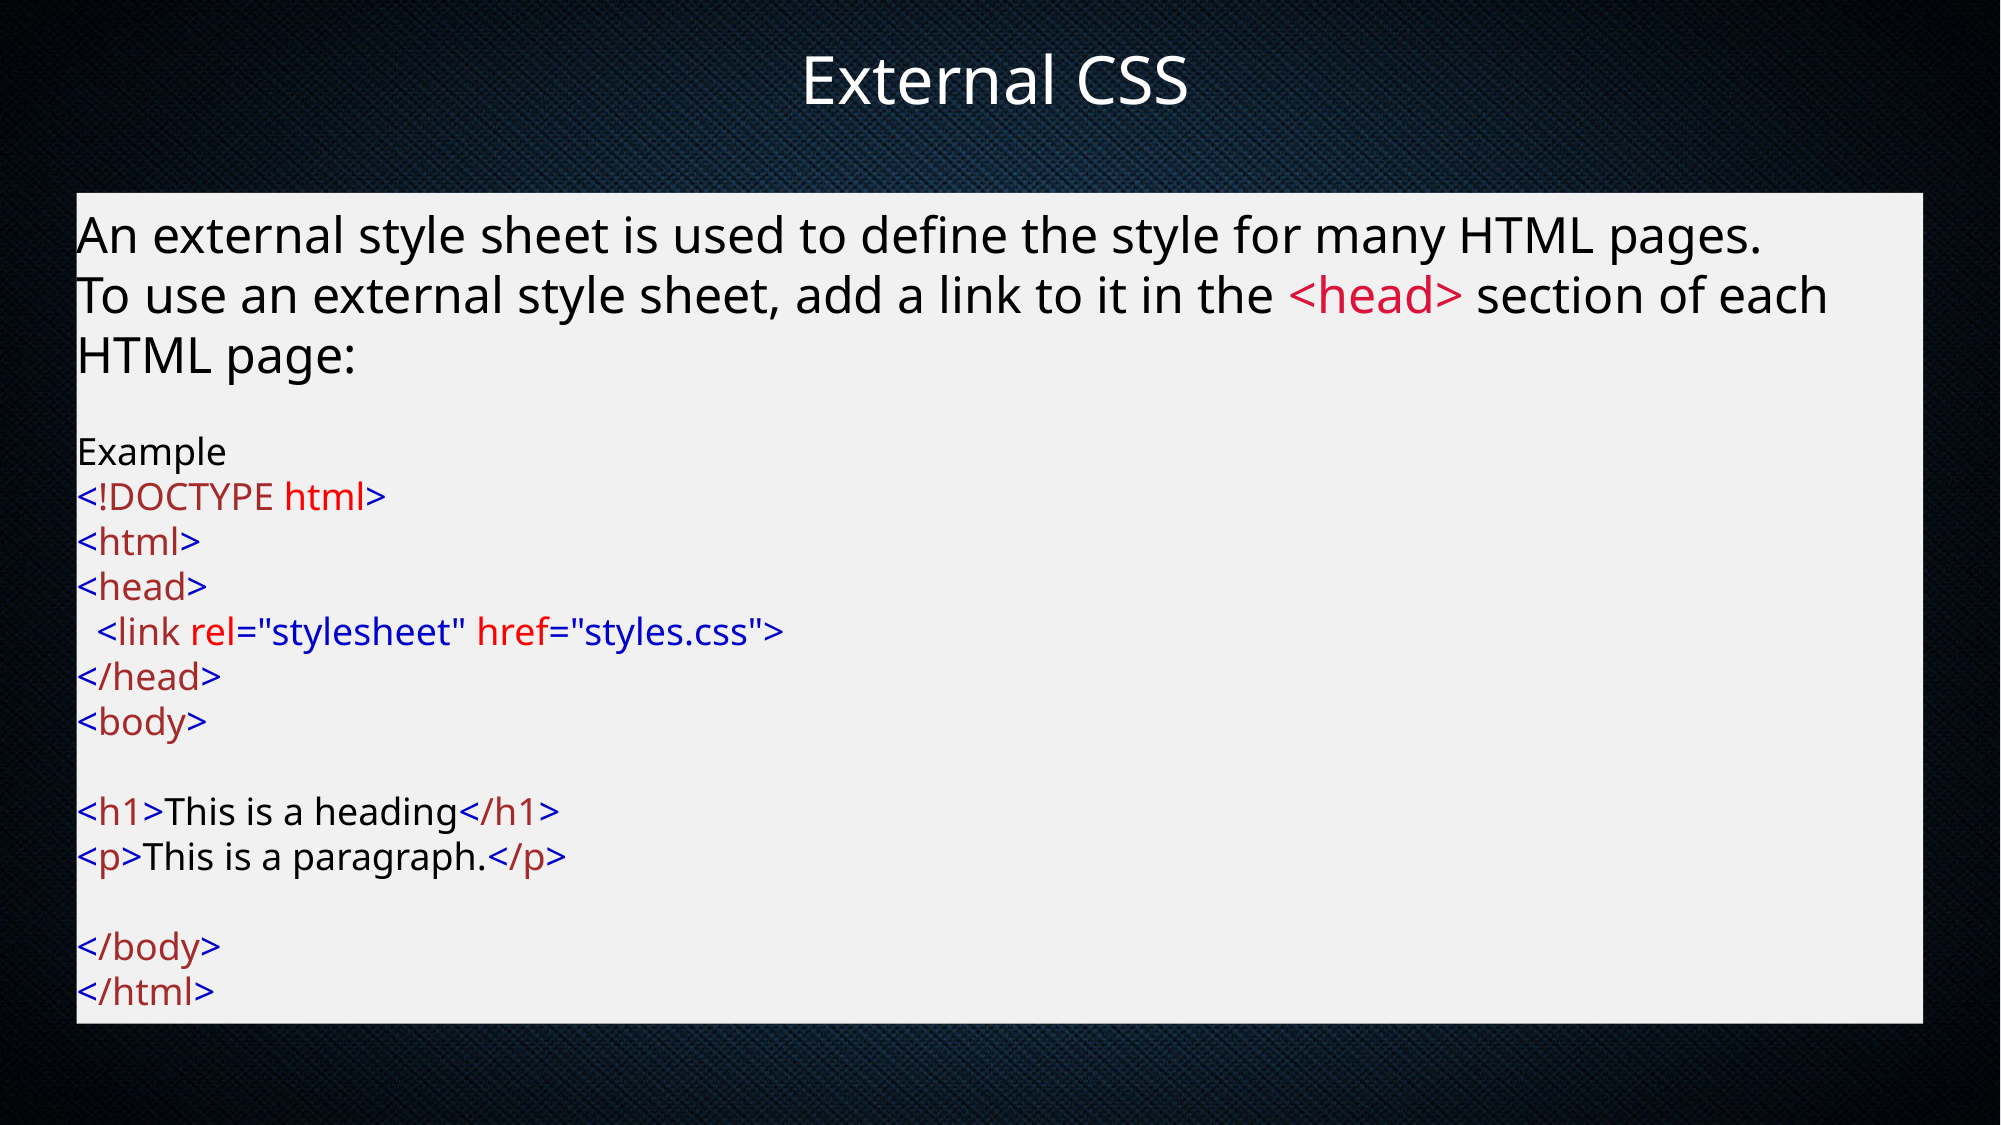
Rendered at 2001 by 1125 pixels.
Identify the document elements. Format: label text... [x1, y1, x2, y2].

picture [0, 0, 2001, 1125]
text_box An external style sheet is used to define the style for many HTML pages. To use an external style sheet, add a link to it in the <head> section of each HTML page: Example <!DOCTYPE html> <html> <head> <link rel="stylesheet" href="styles.css"> </head> <body> <h1>This is a heading</h1> <p>This is a paragraph.</p> </body> </html> [76, 192, 1924, 1024]
text_box External CSS [638, 30, 1354, 126]
